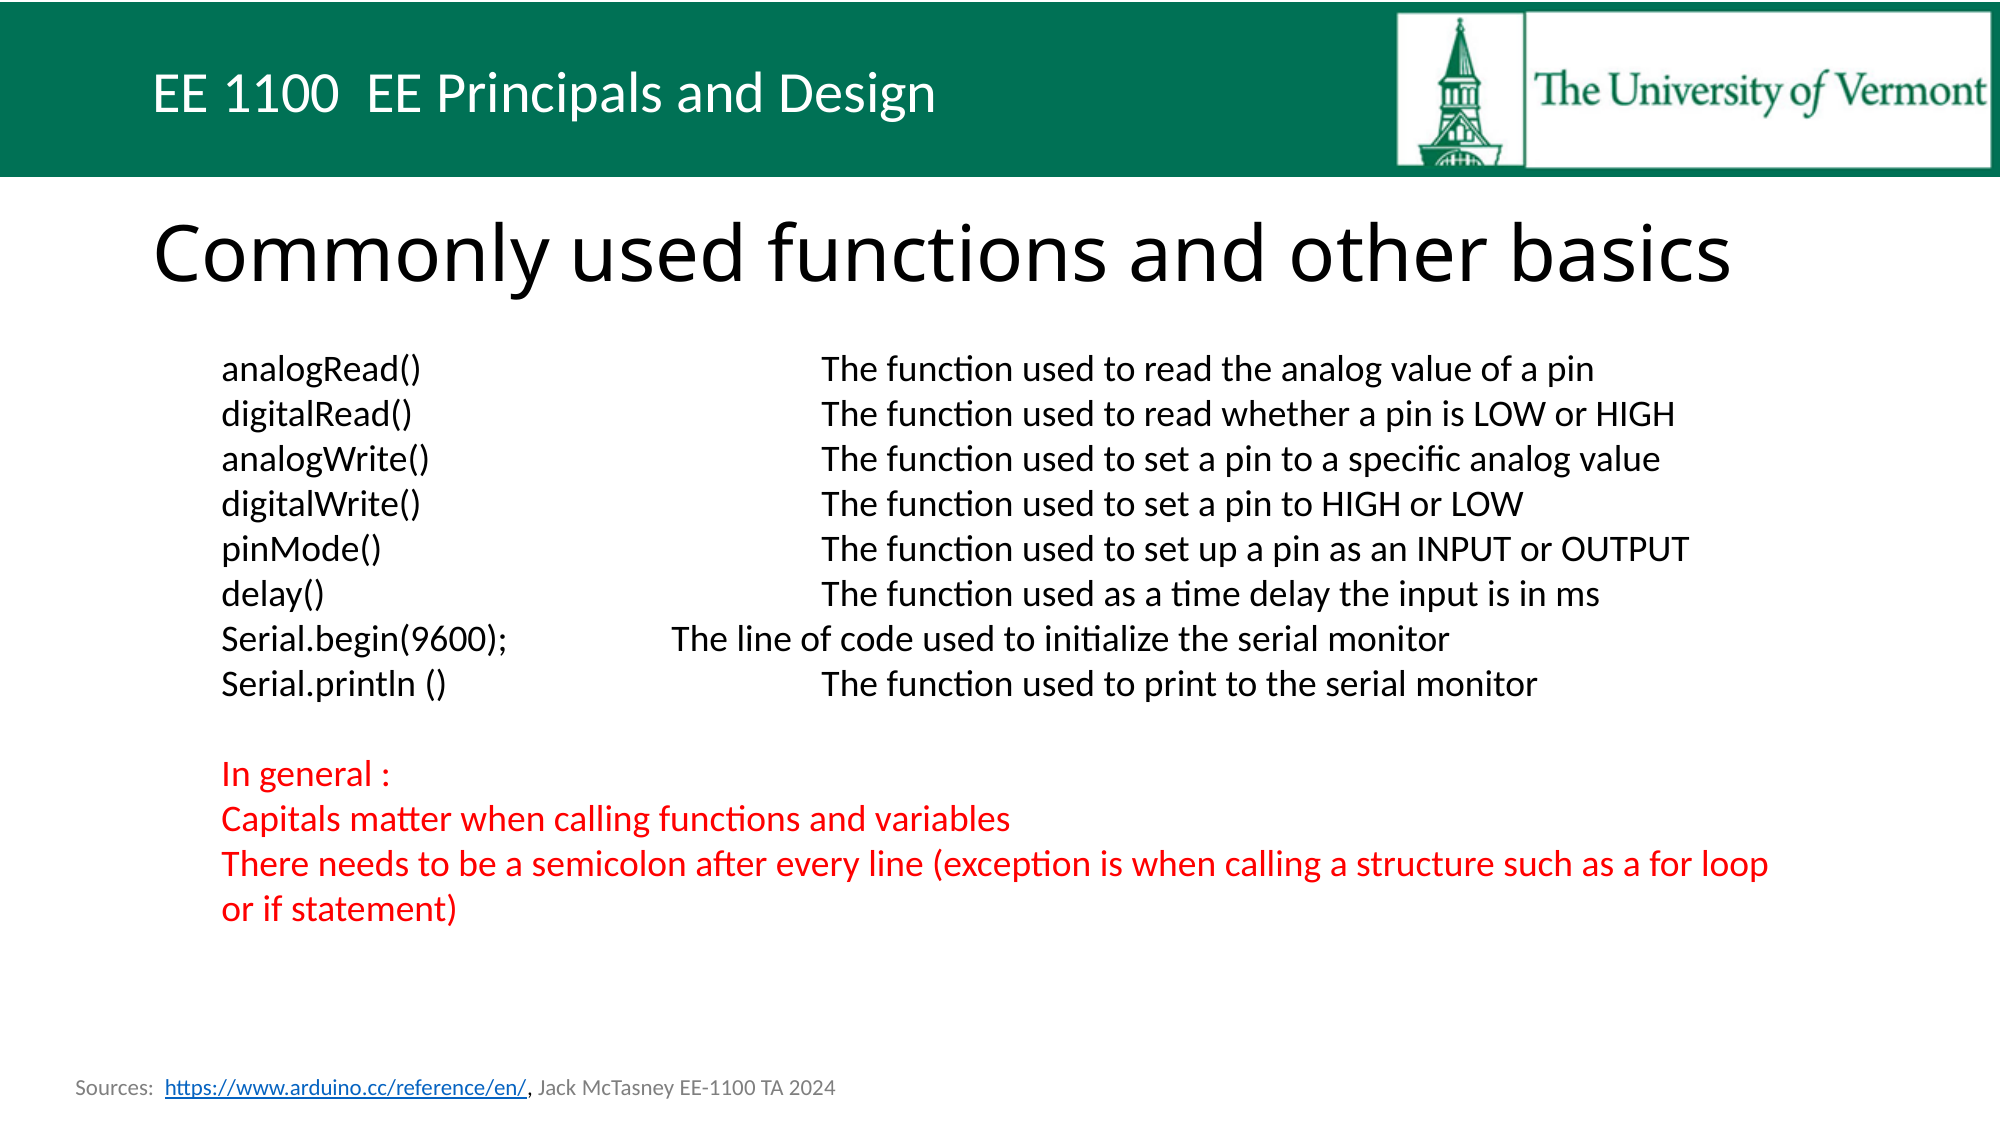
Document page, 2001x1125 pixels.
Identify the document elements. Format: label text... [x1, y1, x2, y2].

title Commonly used functions and other basics [137, 176, 1863, 338]
text_box Sources: https://www.arduino.cc/reference/en/, Jack McTasney EE-1100 TA 2024 [60, 1065, 1646, 1108]
picture [0, 2, 2000, 177]
text_box analogRead() The function used to read the analog value of a pin digitalRead() The function used to read whether a pin is LOW or HIGH analogWrite() The function used to set a pin to a specific analog value digitalWrite() The function used to set a pin to HIGH or LOW pinMode() The function used to set up a pin as an INPUT or OUTPUT delay() The function used as a time delay the input is in ms Serial.begin(9600); The line of code used to initialize the serial monitor Serial.println () The function used to print to the serial monitor In general : Capitals matter when calling functions and variables There needs to be a semicolon after every line (exception is when calling a structure such as a for loop or if statement) [206, 335, 1794, 936]
